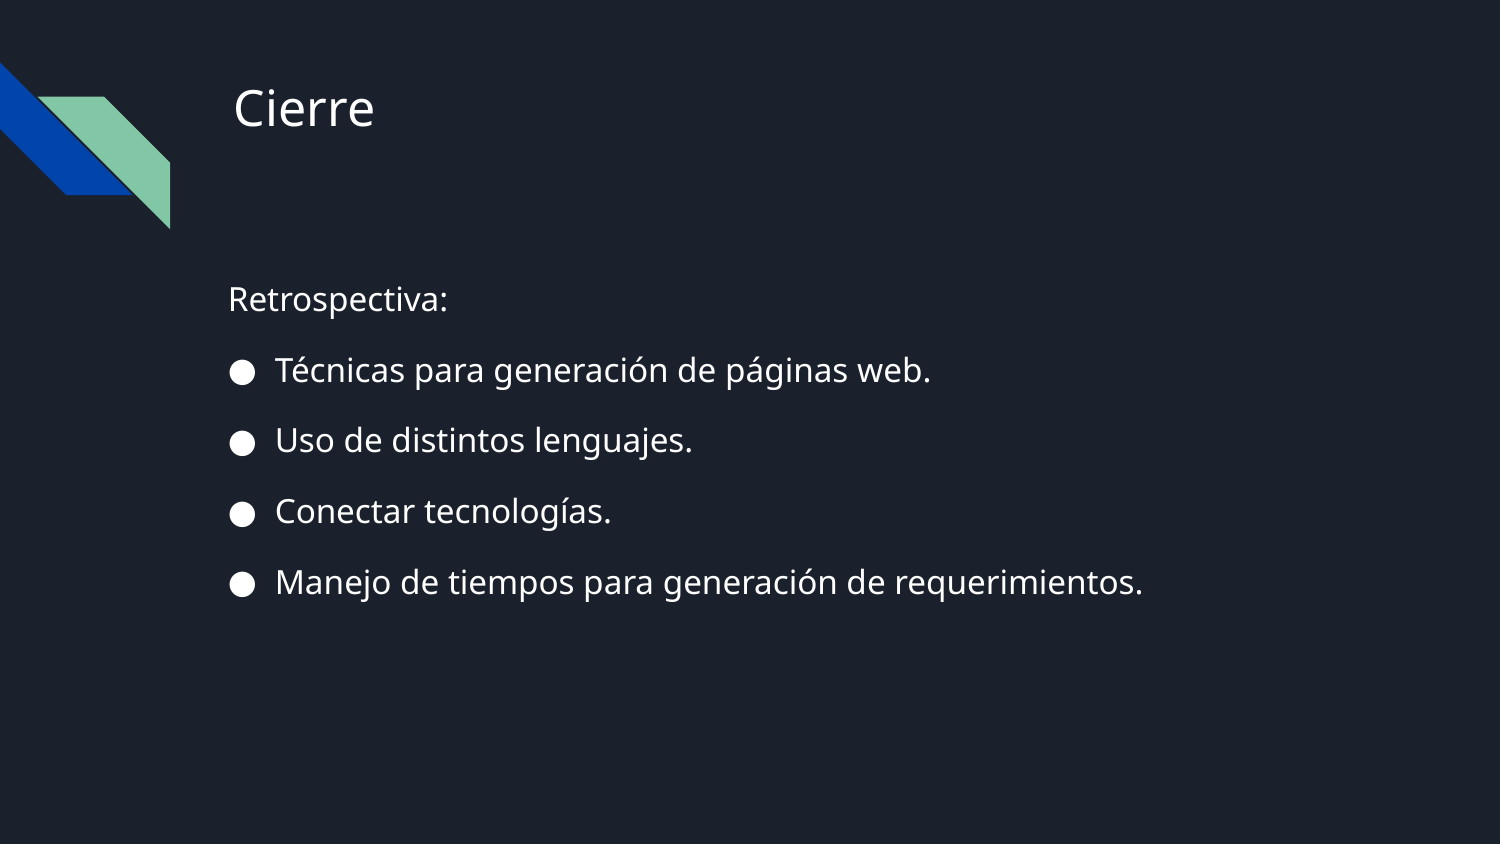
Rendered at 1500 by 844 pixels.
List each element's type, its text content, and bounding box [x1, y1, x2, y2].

title Cierre [218, 60, 1374, 211]
list Retrospectiva: Técnicas para generación de páginas web. Uso de distintos lenguajes. Conectar tecnologías. Manejo de tiempos para generación de requerimientos. [212, 257, 1368, 735]
